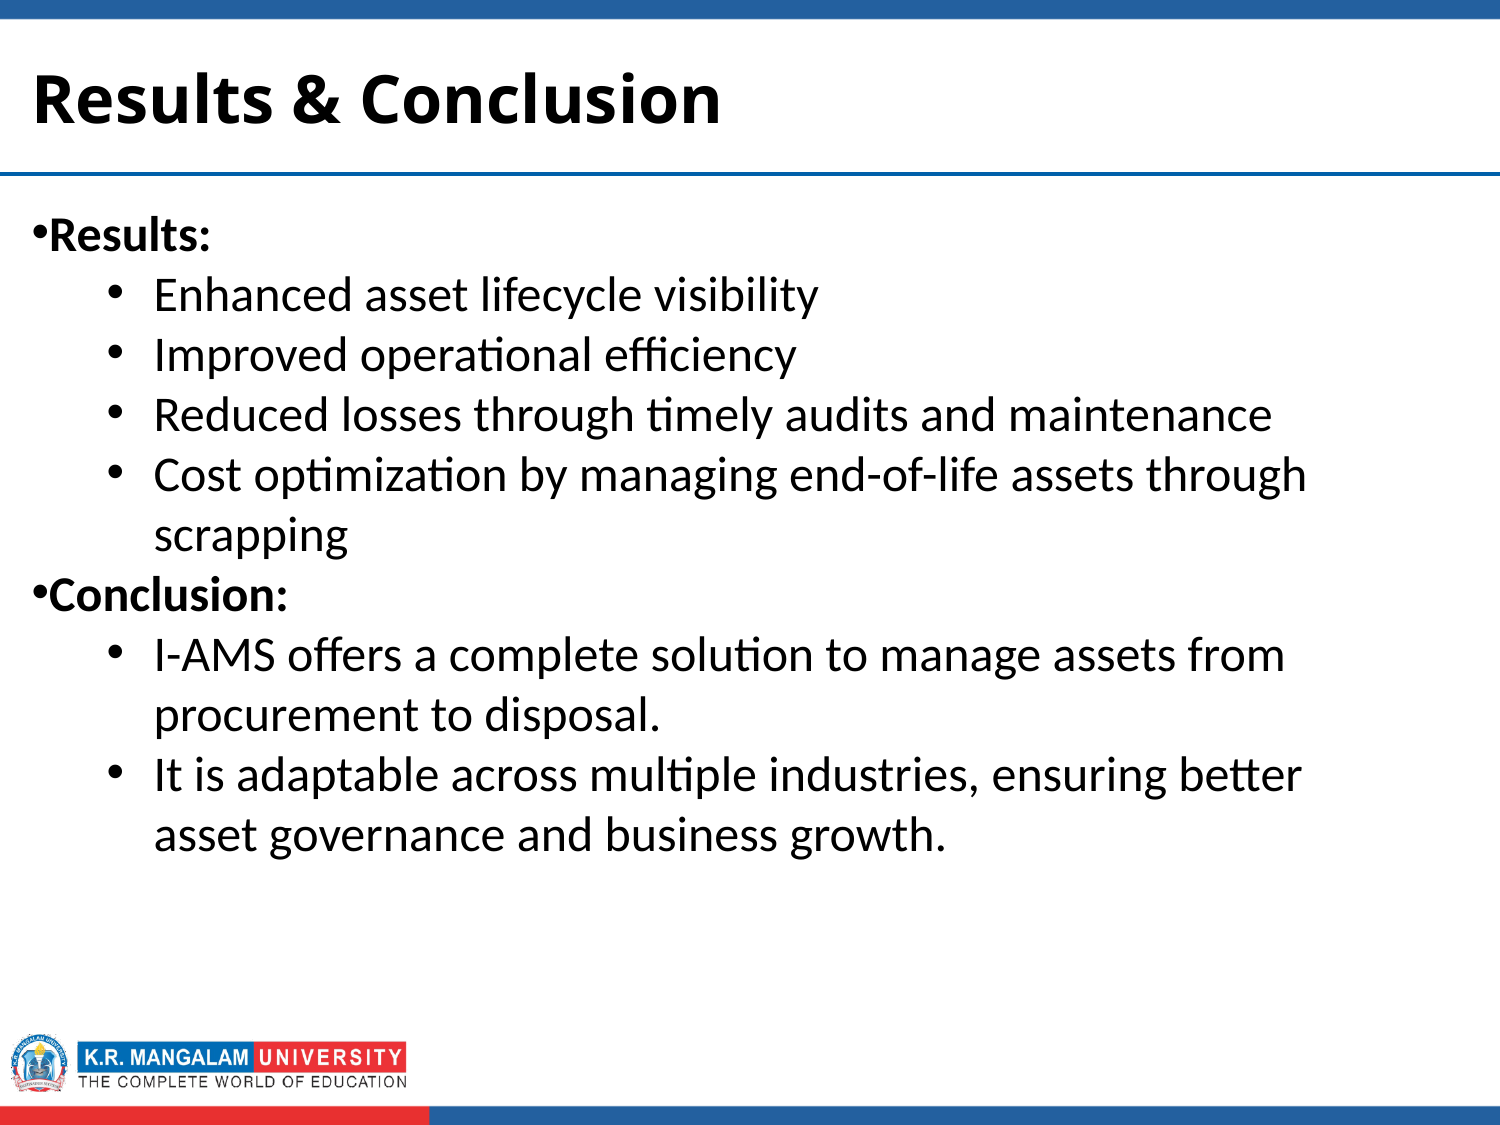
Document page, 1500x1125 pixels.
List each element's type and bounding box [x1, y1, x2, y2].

picture [11, 1034, 408, 1093]
list [0, 181, 1500, 1125]
list [0, 0, 1500, 173]
